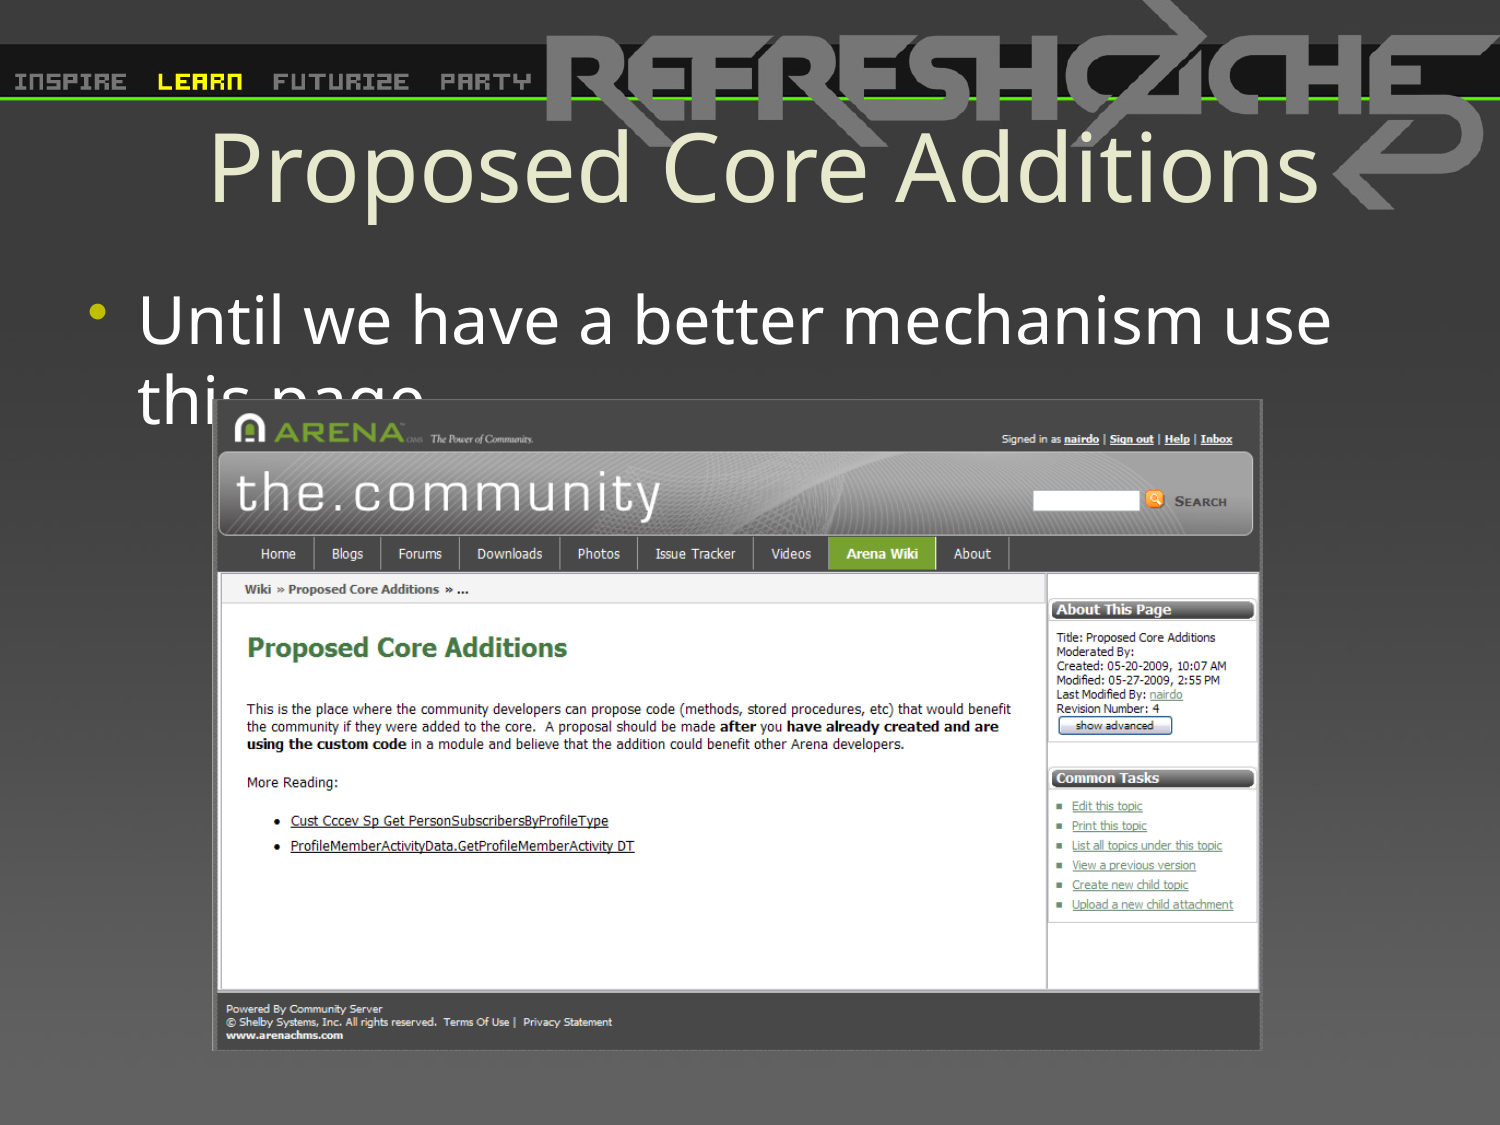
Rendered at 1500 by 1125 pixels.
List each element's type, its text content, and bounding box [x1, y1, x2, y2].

list Until we have a better mechanism use this page [75, 270, 1425, 1013]
title Proposed Core Additions [75, 41, 1338, 230]
picture [0, 0, 1500, 1125]
